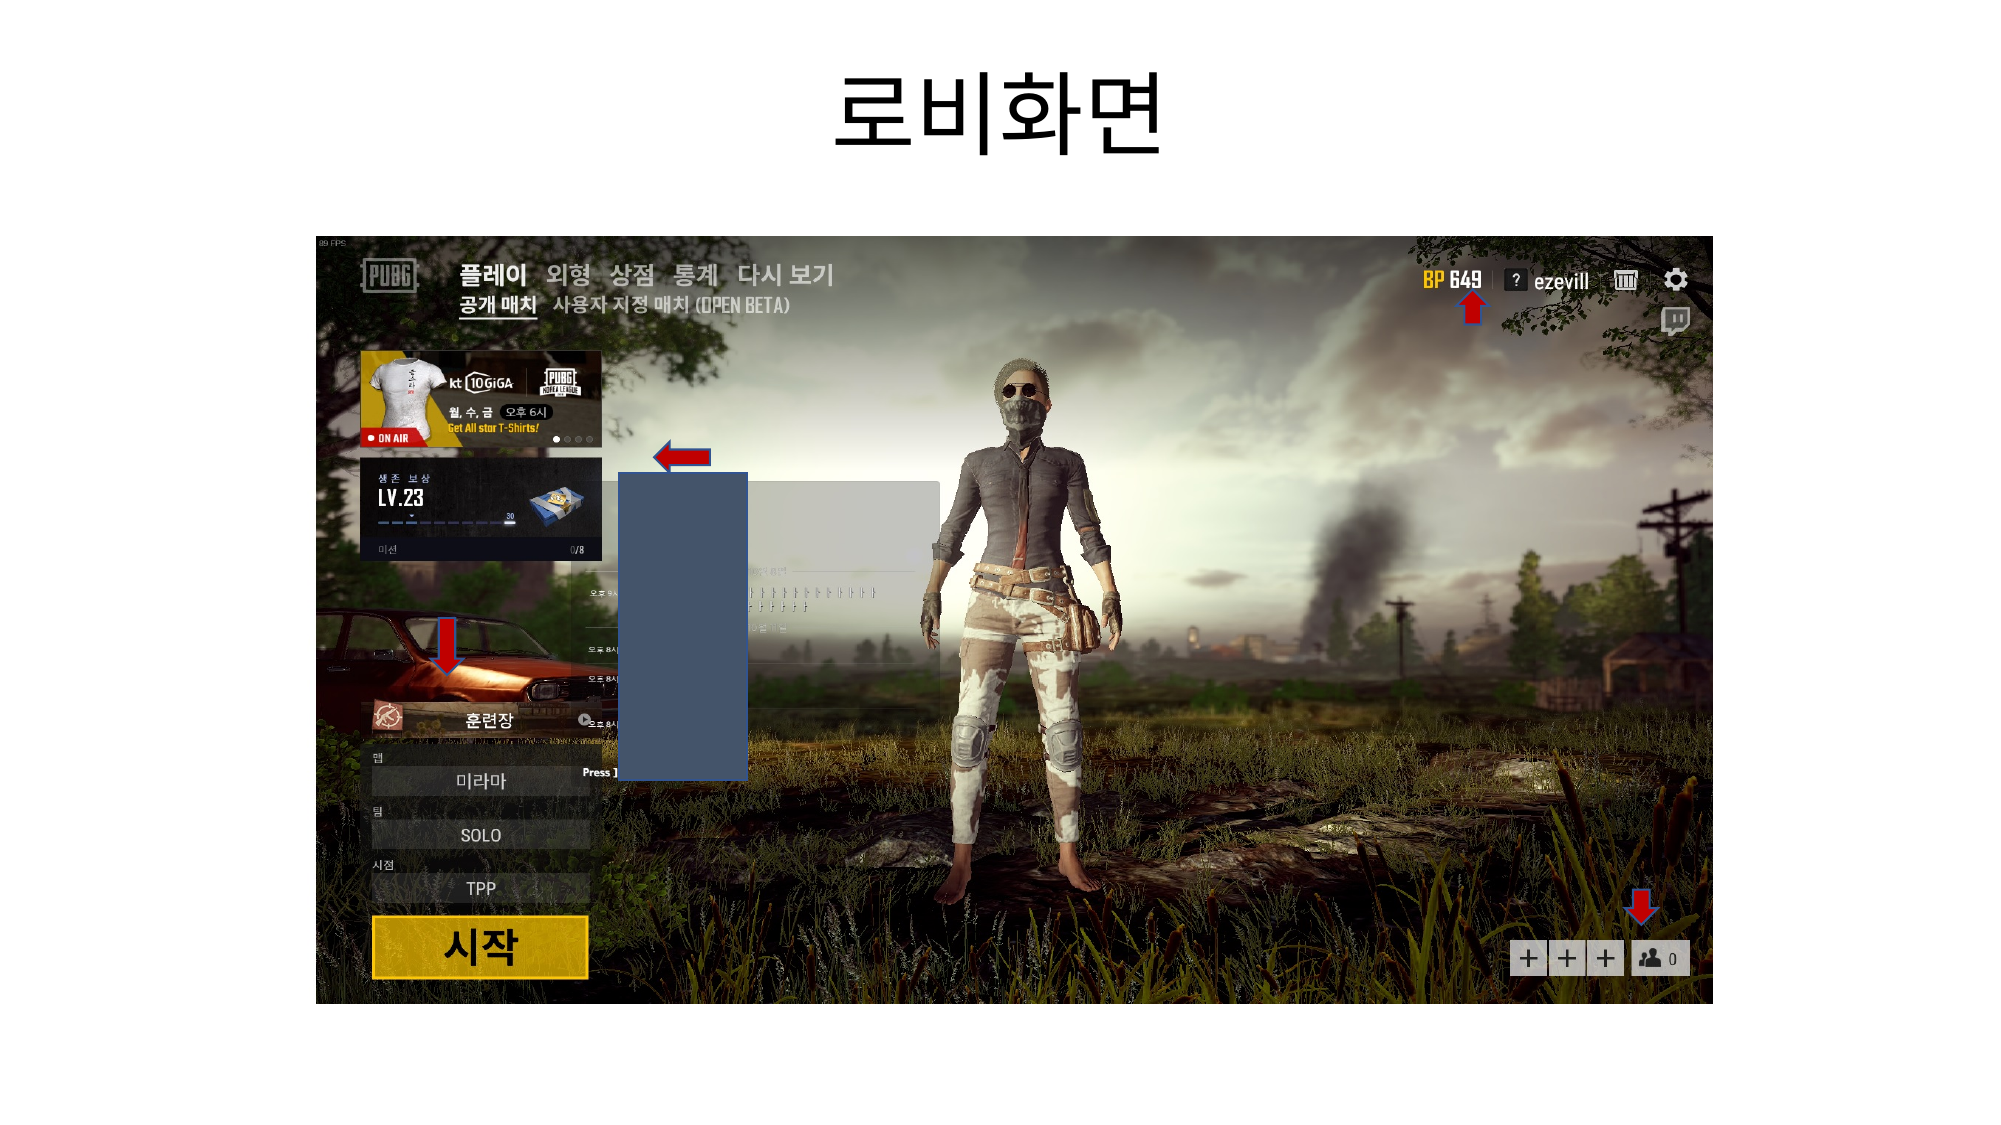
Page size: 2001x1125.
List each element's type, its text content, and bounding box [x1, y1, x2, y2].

title 로비화면 [137, 59, 1863, 178]
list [295, 236, 1713, 1004]
